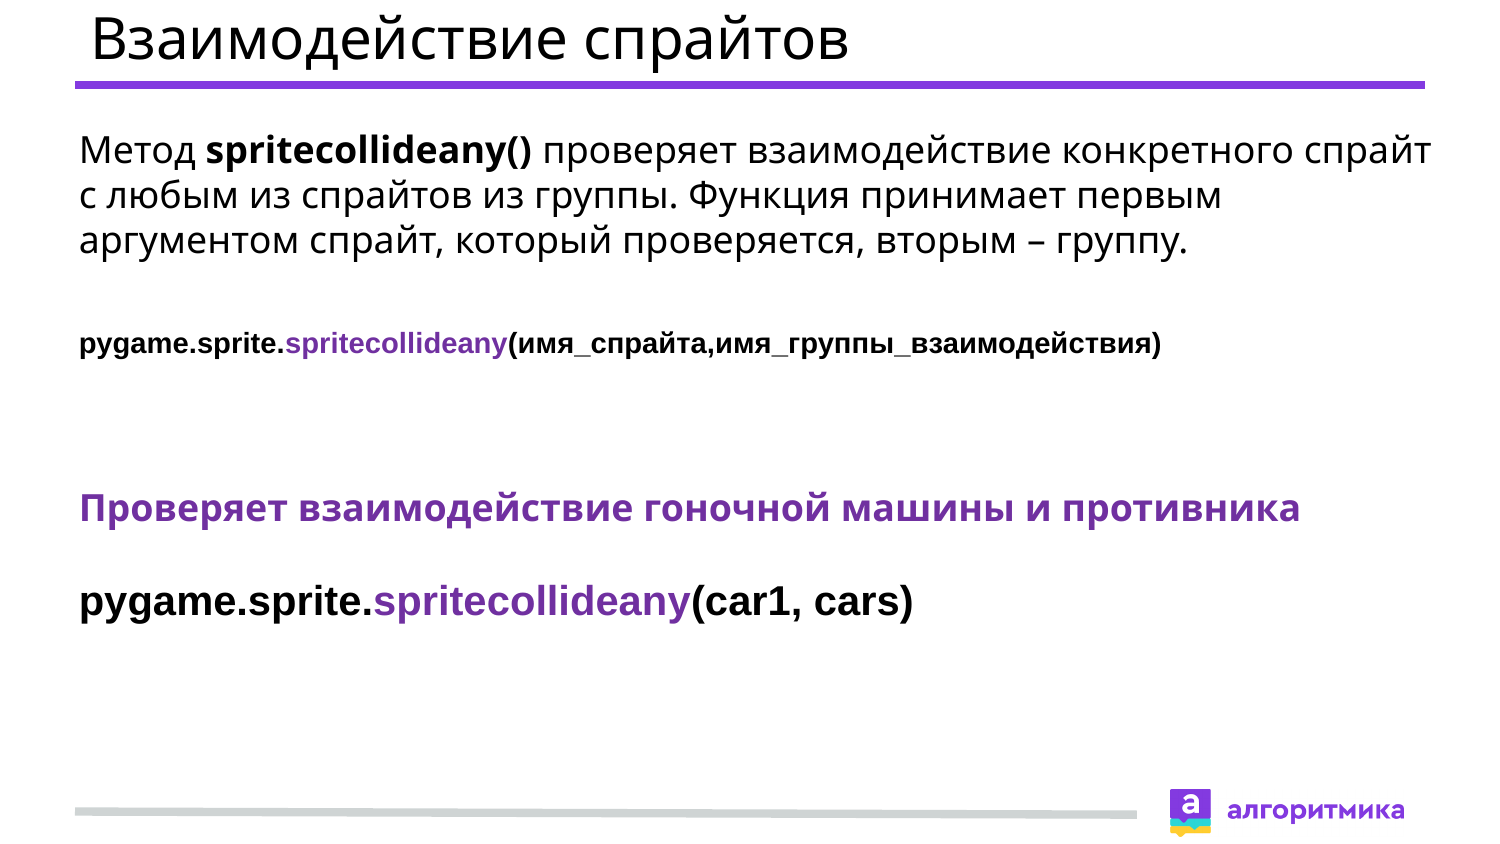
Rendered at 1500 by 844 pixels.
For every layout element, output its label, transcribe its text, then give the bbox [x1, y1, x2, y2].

text_box Метод spritecollideany() проверяет взаимодействие конкретного спрайт с любым из спрайтов из группы. Функция принимает первым аргументом спрайт, который проверяется, вторым – группу. [63, 118, 1447, 271]
title Взаимодействие спрайтов [75, 0, 1425, 73]
text_box Проверяет взаимодействие гоночной машины и противника [63, 476, 1363, 538]
text_box pygame.sprite.spritecollideany(car1, cars) [63, 566, 1344, 632]
picture [1170, 789, 1404, 837]
text_box pygame.sprite.spritecollideany(имя_спрайта,имя_группы_взаимодействия) [63, 316, 1425, 367]
